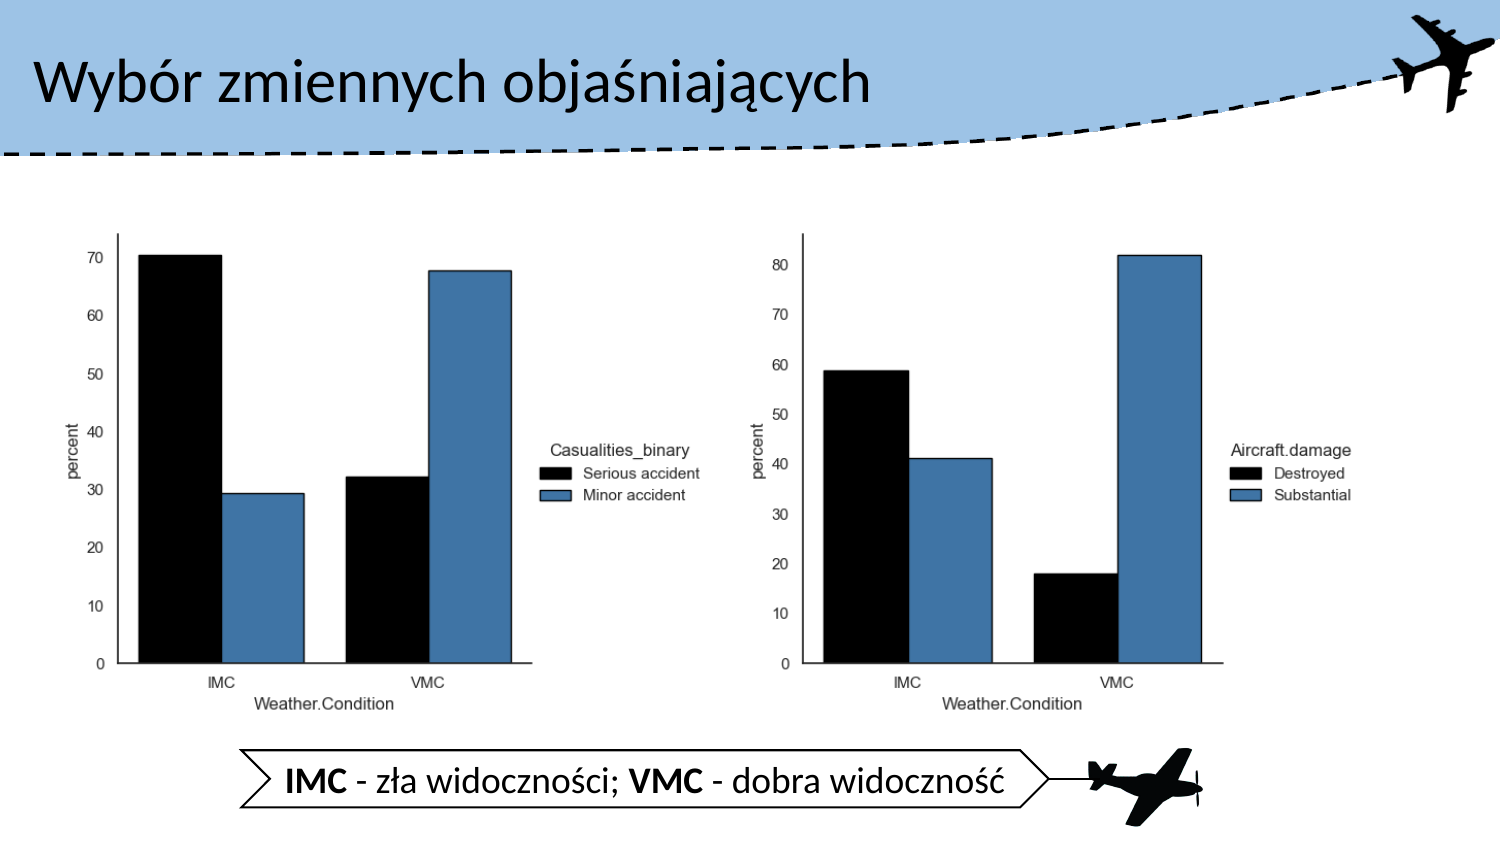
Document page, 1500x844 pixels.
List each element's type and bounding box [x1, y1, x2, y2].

picture [0, 0, 1500, 157]
text_box [241, 722, 1213, 843]
picture [55, 223, 714, 723]
picture [740, 223, 1367, 723]
